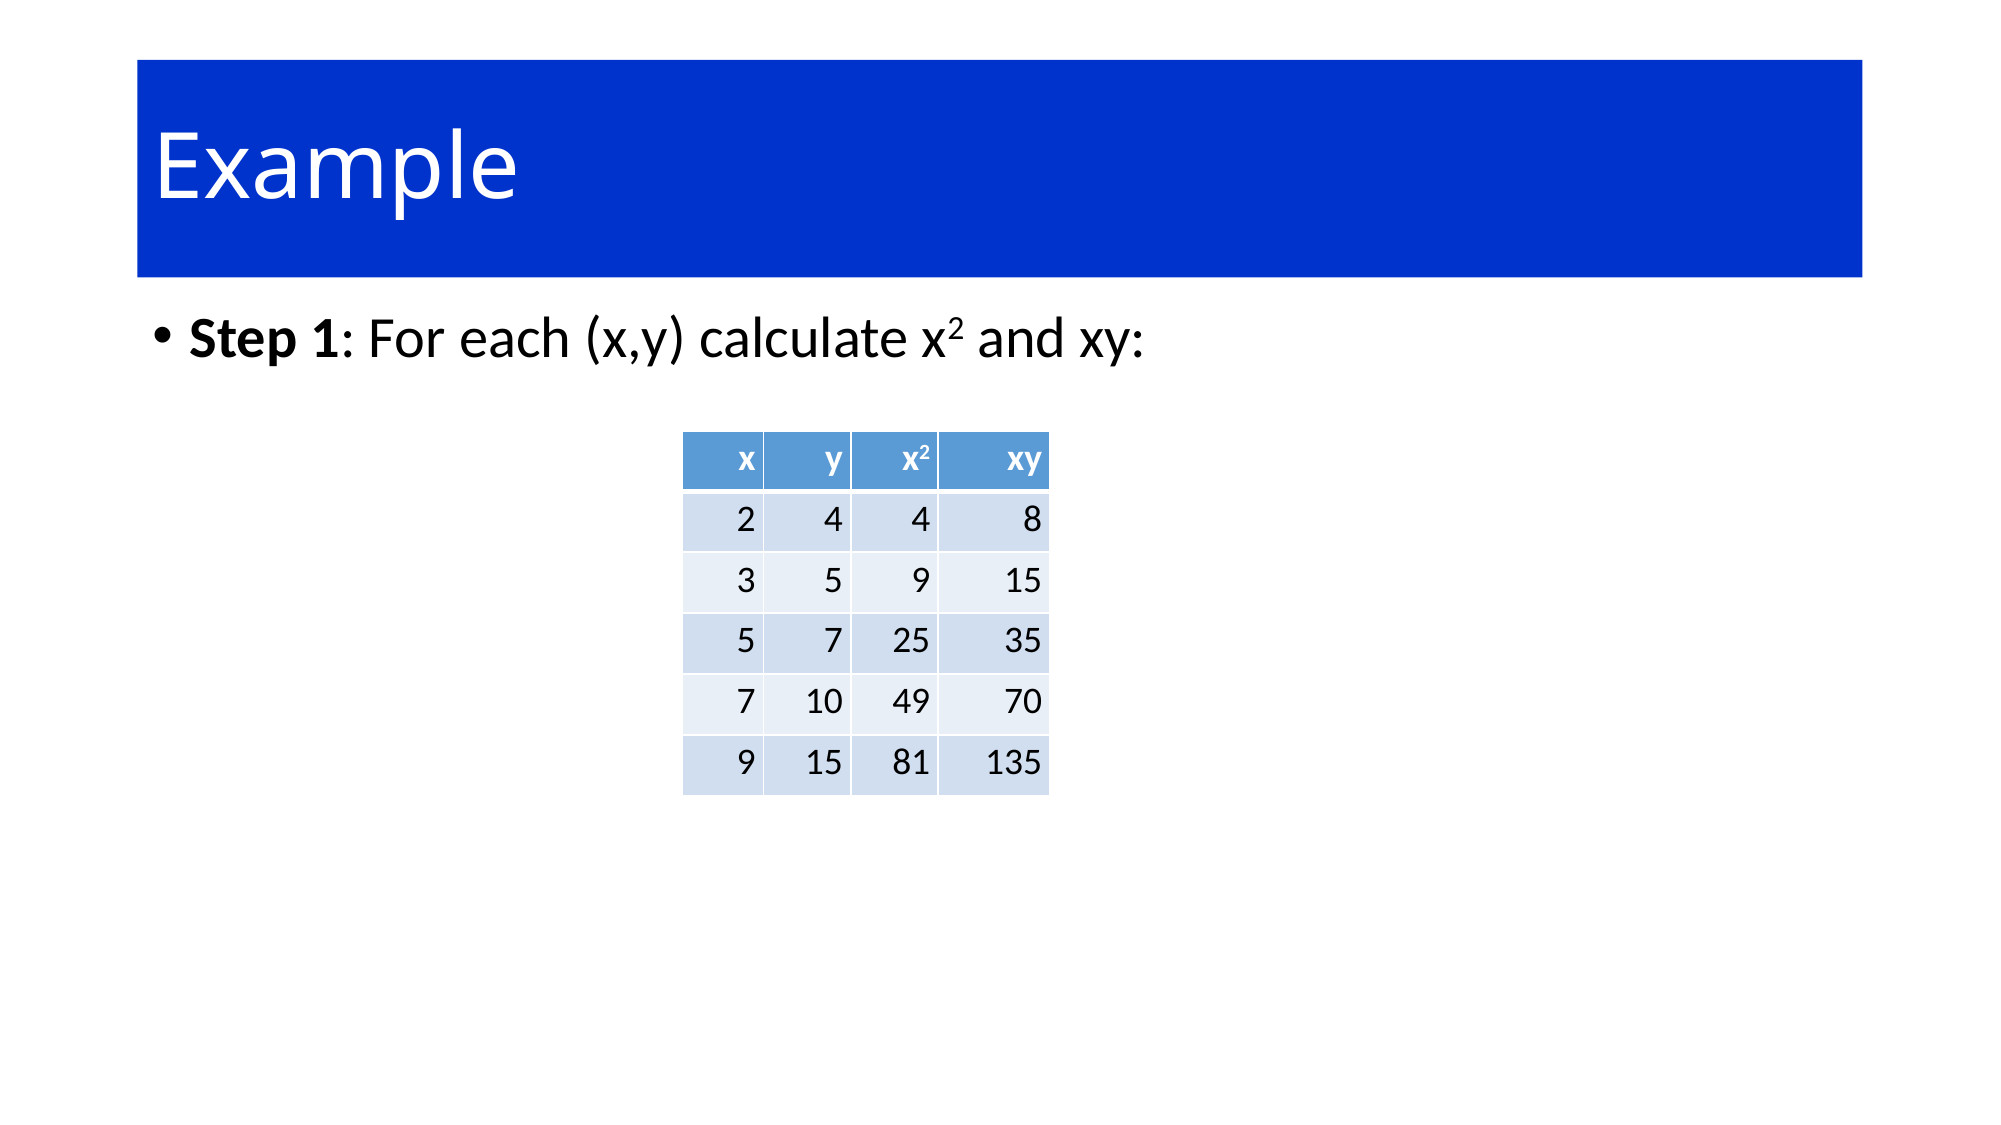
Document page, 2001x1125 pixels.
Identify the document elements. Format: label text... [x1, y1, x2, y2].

table_cell 135 [939, 736, 1049, 795]
table_cell 5 [764, 553, 850, 612]
table_cell 3 [683, 553, 763, 612]
table_cell 15 [939, 553, 1049, 612]
table_cell 7 [683, 675, 763, 734]
table_cell 25 [852, 614, 937, 673]
table_cell 4 [852, 494, 937, 551]
table_cell 35 [939, 614, 1049, 673]
table_cell 7 [764, 614, 850, 673]
title Example [137, 59, 1863, 278]
table_cell 49 [852, 675, 937, 734]
table_header x2 [852, 432, 937, 489]
table_cell 10 [764, 675, 850, 734]
table_header y [764, 432, 850, 489]
table_cell 5 [683, 614, 763, 673]
table_cell 70 [939, 675, 1049, 734]
table_header x [683, 432, 763, 489]
table_cell 15 [764, 736, 850, 795]
table_cell 9 [683, 736, 763, 795]
table_cell 4 [764, 494, 850, 551]
table_header xy [939, 432, 1049, 489]
table_cell 81 [852, 736, 937, 795]
table_cell 8 [939, 494, 1049, 551]
table_cell 9 [852, 553, 937, 612]
table_cell 2 [683, 494, 763, 551]
list Step 1: For each (x,y) calculate x2 and xy: [137, 299, 1863, 562]
